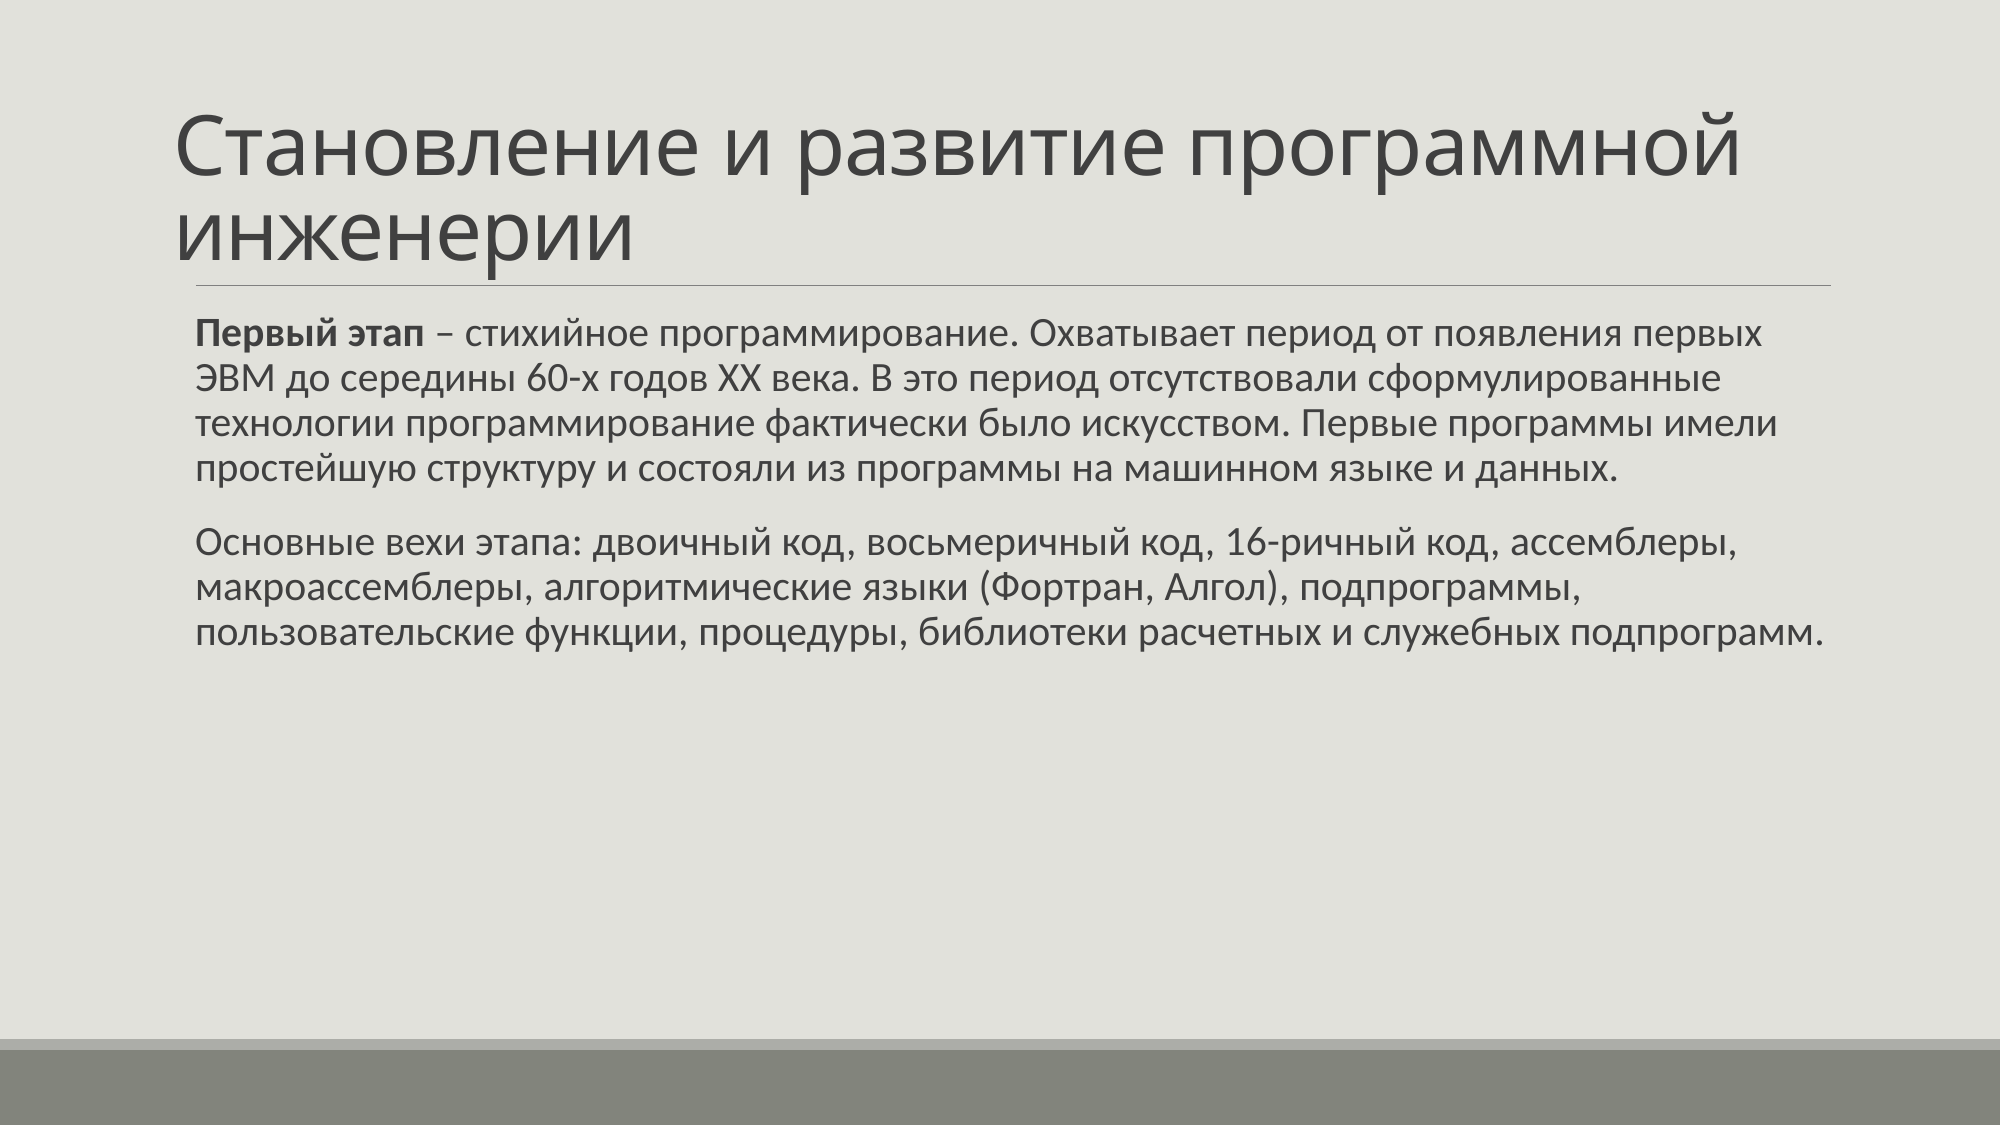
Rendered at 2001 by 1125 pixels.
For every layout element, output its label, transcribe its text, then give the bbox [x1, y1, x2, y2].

list Первый этап – стихийное программирование. Охватывает период от появления первых ЭВМ до середины 60-х годов ХХ века. В это период отсутствовали сформулированные технологии программирование фактически было искусством. Первые программы имели простейшую структуру и состояли из программы на машинном языке и данных. Основные вехи этапа: двоичный код, восьмеричный код, 16-ричный код, ассемблеры, макроассемблеры, алгоритмические языки (Фортран, Алгол), подпрограммы, пользовательские функции, процедуры, библиотеки расчетных и служебных подпрограмм. [180, 302, 1830, 963]
title Становление и развитие программной инженерии [158, 47, 1926, 285]
